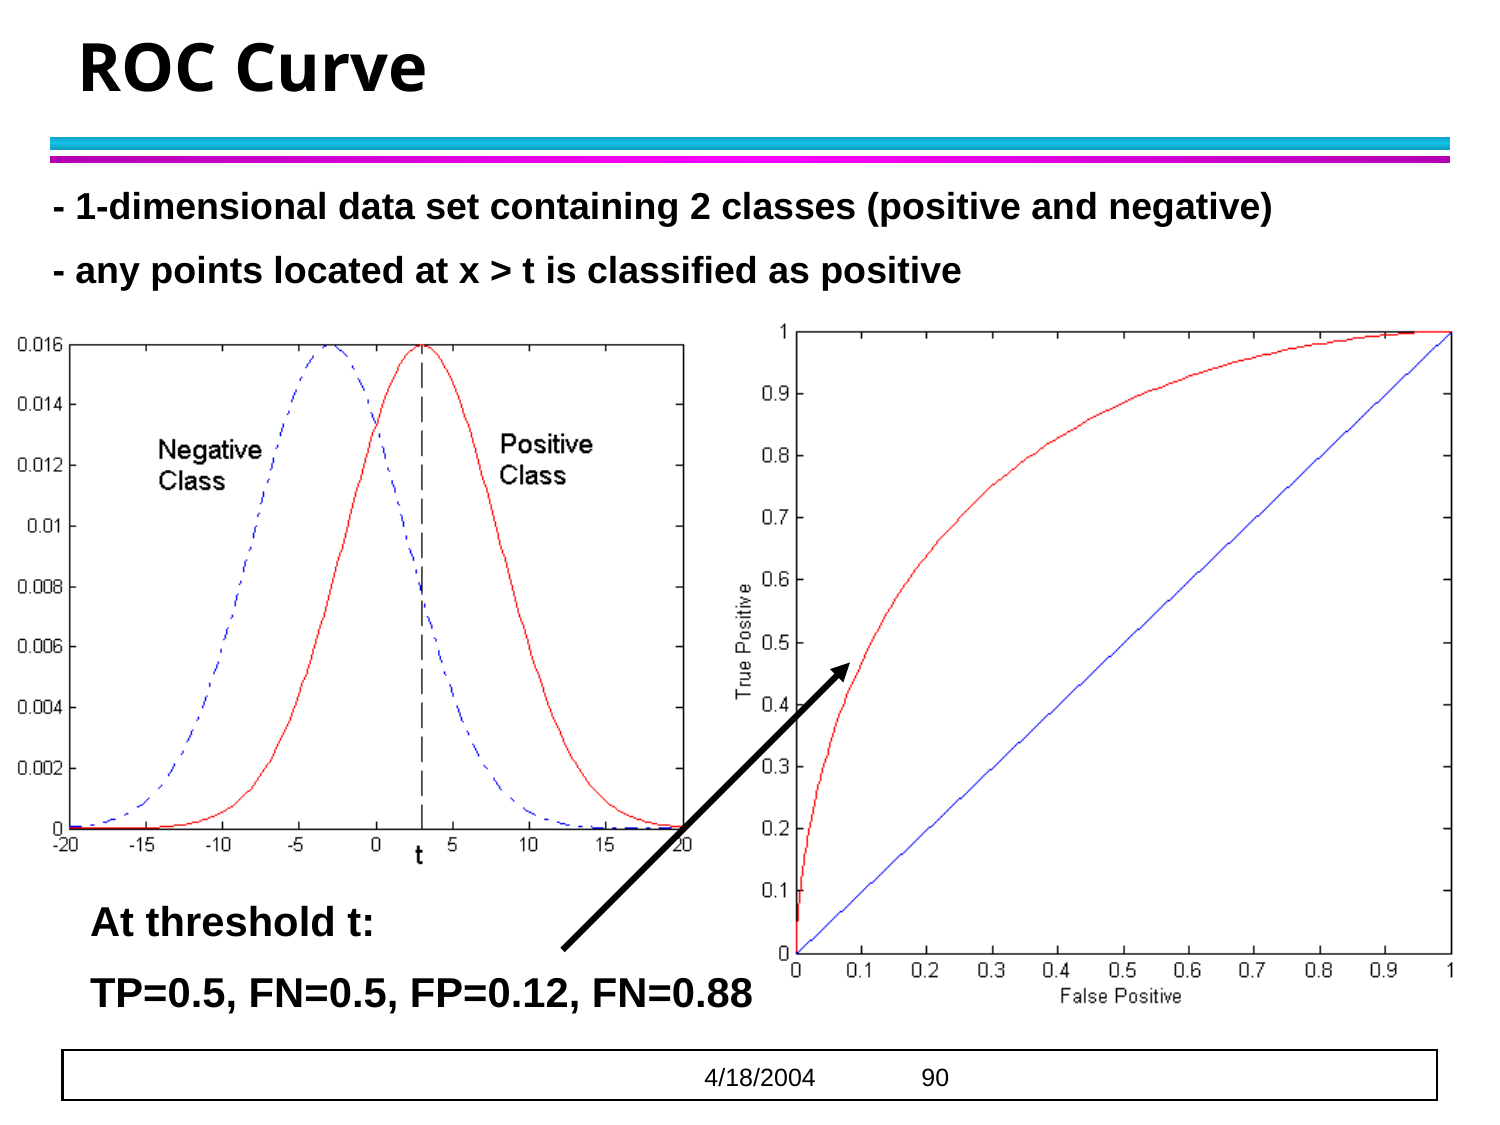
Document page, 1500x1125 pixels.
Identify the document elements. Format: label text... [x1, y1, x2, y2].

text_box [74, 274, 1476, 1038]
picture [0, 299, 74, 894]
title ROC Curve [62, 24, 1421, 113]
text_box - 1-dimensional data set containing 2 classes (positive and negative) - any points located at x > t is classified as positive [37, 174, 1388, 298]
